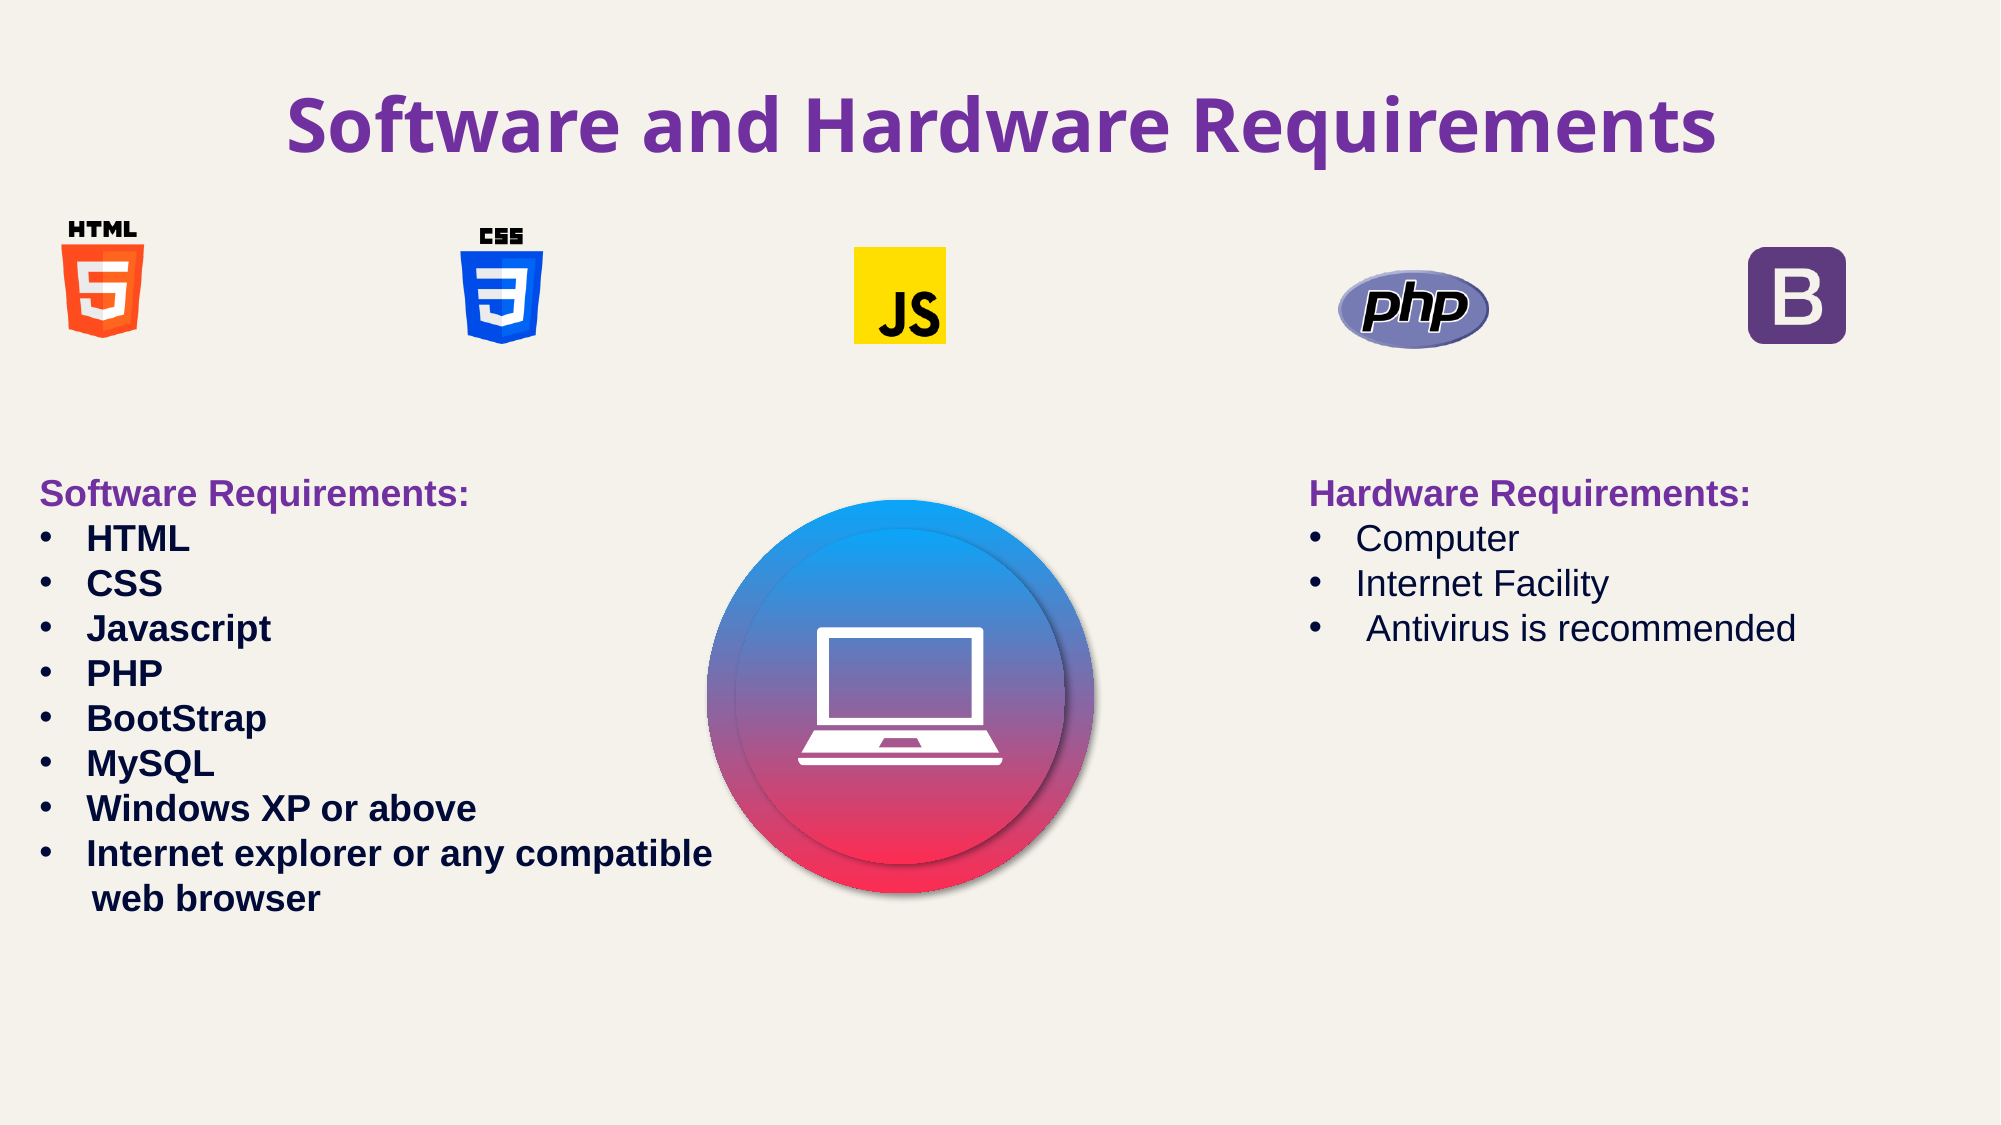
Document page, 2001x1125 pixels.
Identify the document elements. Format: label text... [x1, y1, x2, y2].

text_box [706, 499, 1094, 894]
title Software and Hardware Requirements [158, 57, 1847, 183]
picture [1338, 234, 1489, 385]
picture [44, 221, 161, 338]
picture [1748, 247, 1846, 345]
text_box Hardware Requirements: Computer Internet Facility Antivirus is recommended [1294, 461, 1823, 657]
text_box Software Requirements: HTML CSS Javascript PHP BootStrap MySQL Windows XP or above Internet explorer or any compatible web browser [24, 461, 867, 927]
picture [854, 247, 947, 345]
picture [443, 227, 560, 345]
